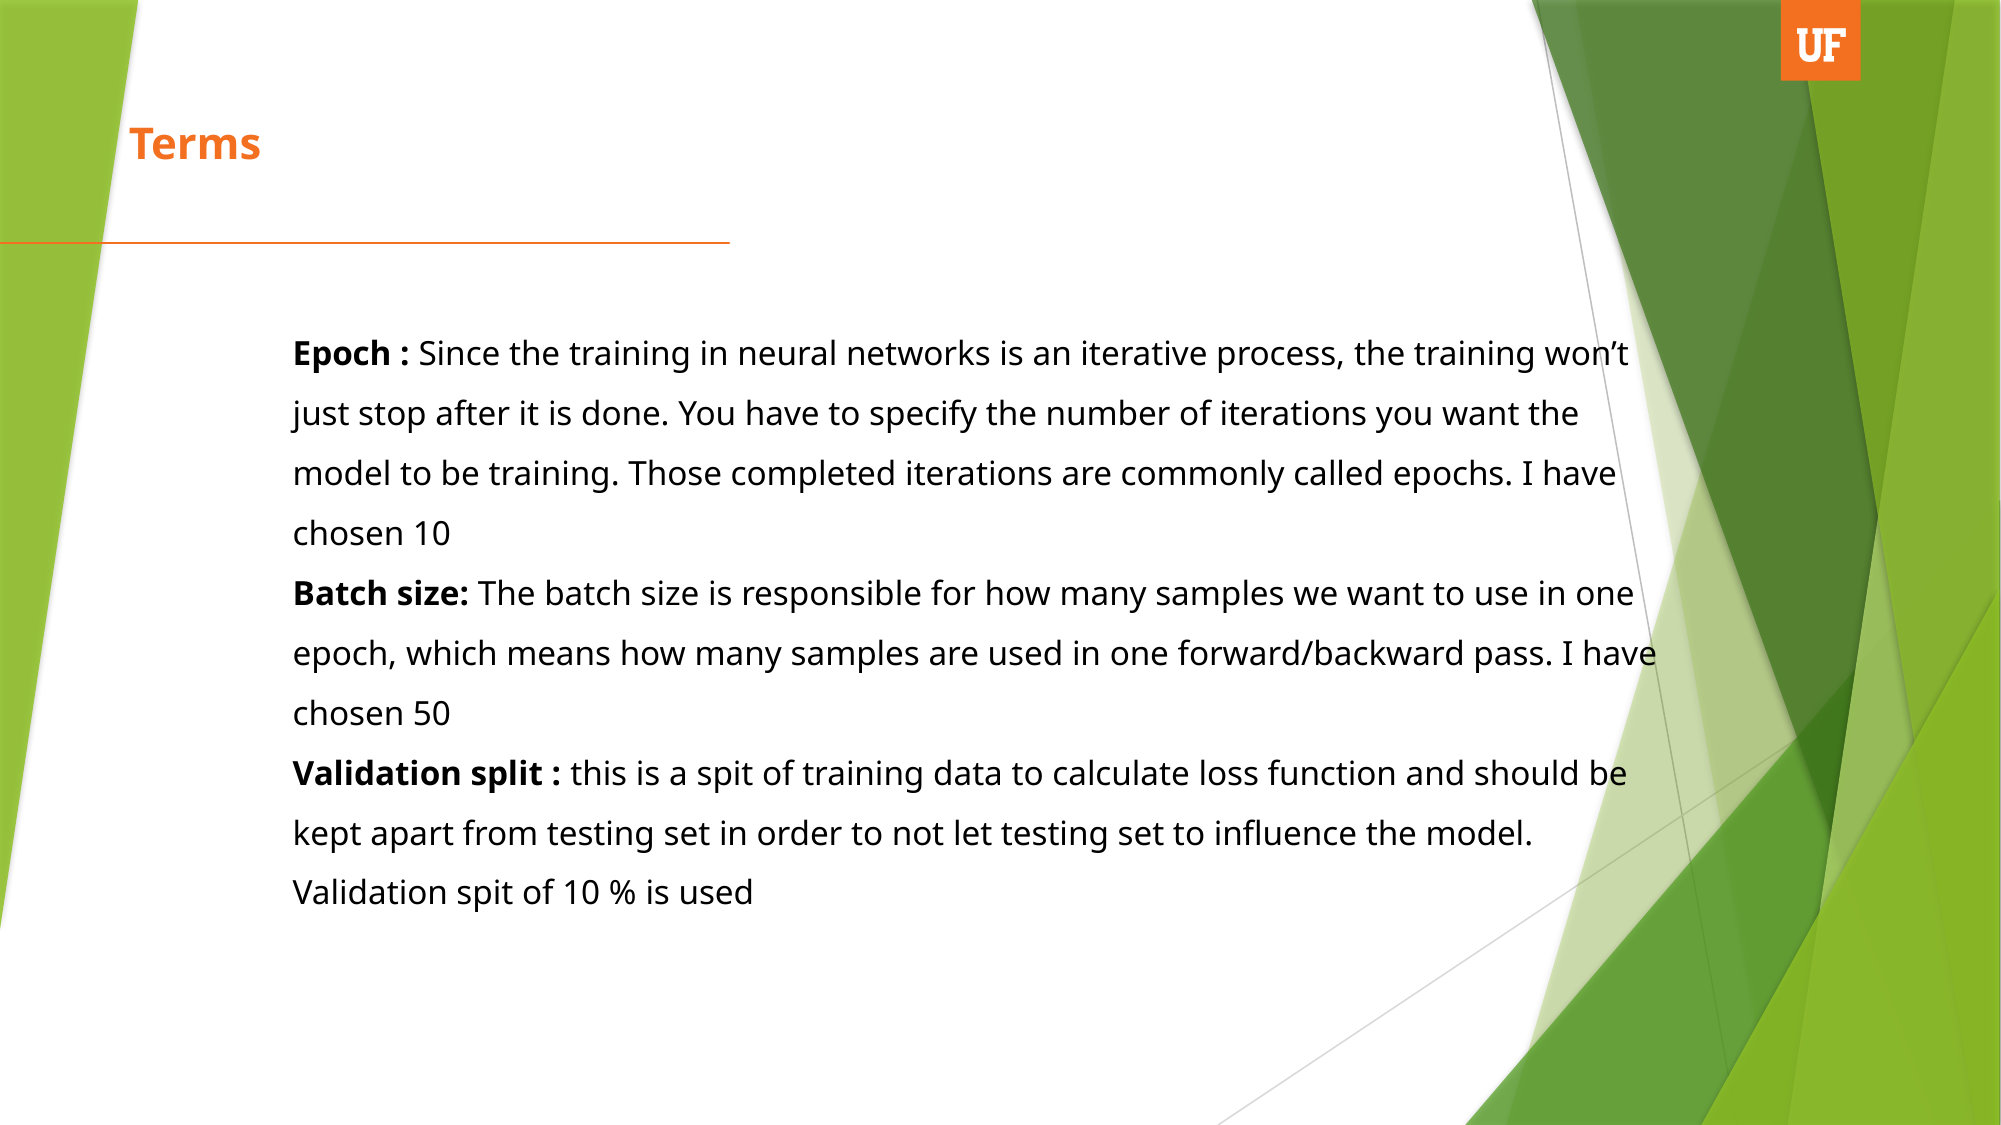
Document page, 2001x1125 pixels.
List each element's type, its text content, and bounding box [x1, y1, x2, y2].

text_box Terms [114, 108, 1155, 176]
text_box [1779, 0, 1862, 82]
picture [1796, 28, 1846, 63]
text_box Epoch : Since the training in neural networks is an iterative process, the training won’t just stop after it is done. You have to specify the number of iterations you want the model to be training. Those completed iterations are commonly called epochs. I have chosen 10 Batch size: The batch size is responsible for how many samples we want to use in one epoch, which means how many samples are used in one forward/backward pass. I have chosen 50 Validation split : this is a spit of training data to calculate loss function and should be kept apart from testing set in order to not let testing set to influence the model. Validation spit of 10 % is used [277, 305, 1685, 972]
